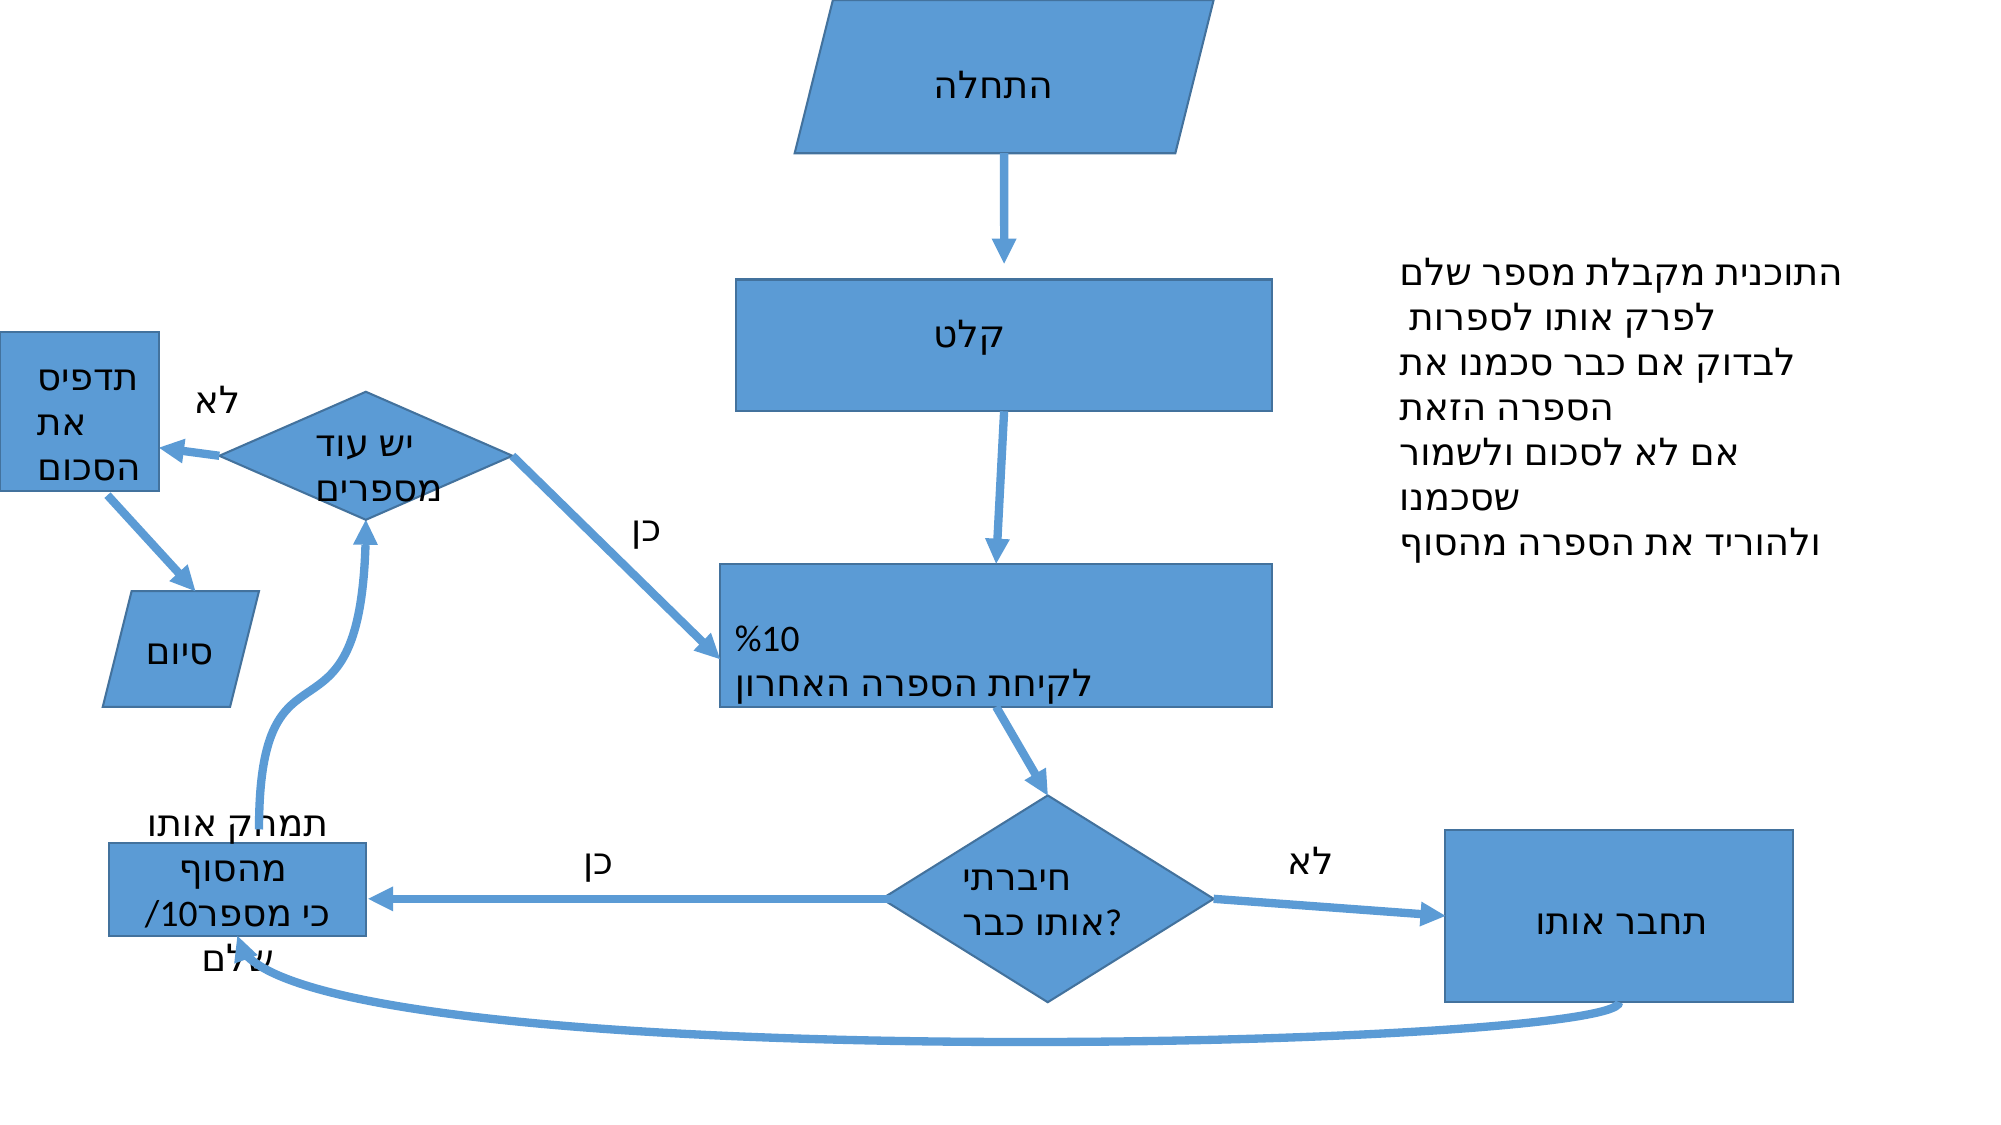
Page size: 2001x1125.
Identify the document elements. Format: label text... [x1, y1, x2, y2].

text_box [895, 278, 962, 1125]
text_box [963, 951, 1132, 1004]
text_box לא [178, 368, 286, 428]
text_box [962, 563, 1273, 708]
text_box [356, 517, 375, 521]
text_box [886, 903, 895, 909]
text_box [962, 278, 1273, 412]
text_box סיום [130, 619, 238, 680]
text_box %10 לקיחת הספרה האחרון [962, 606, 1175, 712]
text_box התחלה [918, 53, 1121, 114]
text_box [319, 390, 413, 411]
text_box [512, 455, 721, 660]
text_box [1213, 898, 1446, 916]
text_box [1444, 829, 1794, 1003]
text_box תדפיס את הסכום [22, 345, 193, 496]
text_box תחבר אותו [1520, 889, 1728, 950]
text_box לא [1272, 829, 1413, 890]
text_box [1150, 857, 1213, 940]
text_box %10 לקיחת הספרה האחרון [720, 606, 895, 712]
text_box [735, 278, 895, 412]
text_box יש עוד מספרים [300, 411, 513, 517]
text_box [886, 889, 895, 895]
text_box [966, 794, 1130, 845]
text_box [793, 0, 1215, 155]
text_box קלט [962, 302, 1175, 363]
text_box כן [568, 829, 773, 890]
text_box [996, 706, 1048, 796]
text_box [157, 621, 468, 729]
text_box התוכנית מקבלת מספר שלם לפרק אותו לספרות לבדוק אם כבר סכמנו את הספרה הזאת אם לא לסכום ולשמור שסכמנו ולהוריד את הספרה מהסוף [1384, 240, 1882, 571]
text_box תמחק אותו מהסוף /10כי מספר שלם [108, 842, 367, 937]
text_box [721, 563, 895, 606]
text_box חיברתי אותו כבר? [962, 845, 1150, 951]
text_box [996, 411, 1005, 564]
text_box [107, 496, 196, 592]
text_box [101, 590, 261, 708]
text_box [220, 419, 300, 493]
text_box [159, 447, 220, 456]
text_box [0, 331, 160, 492]
